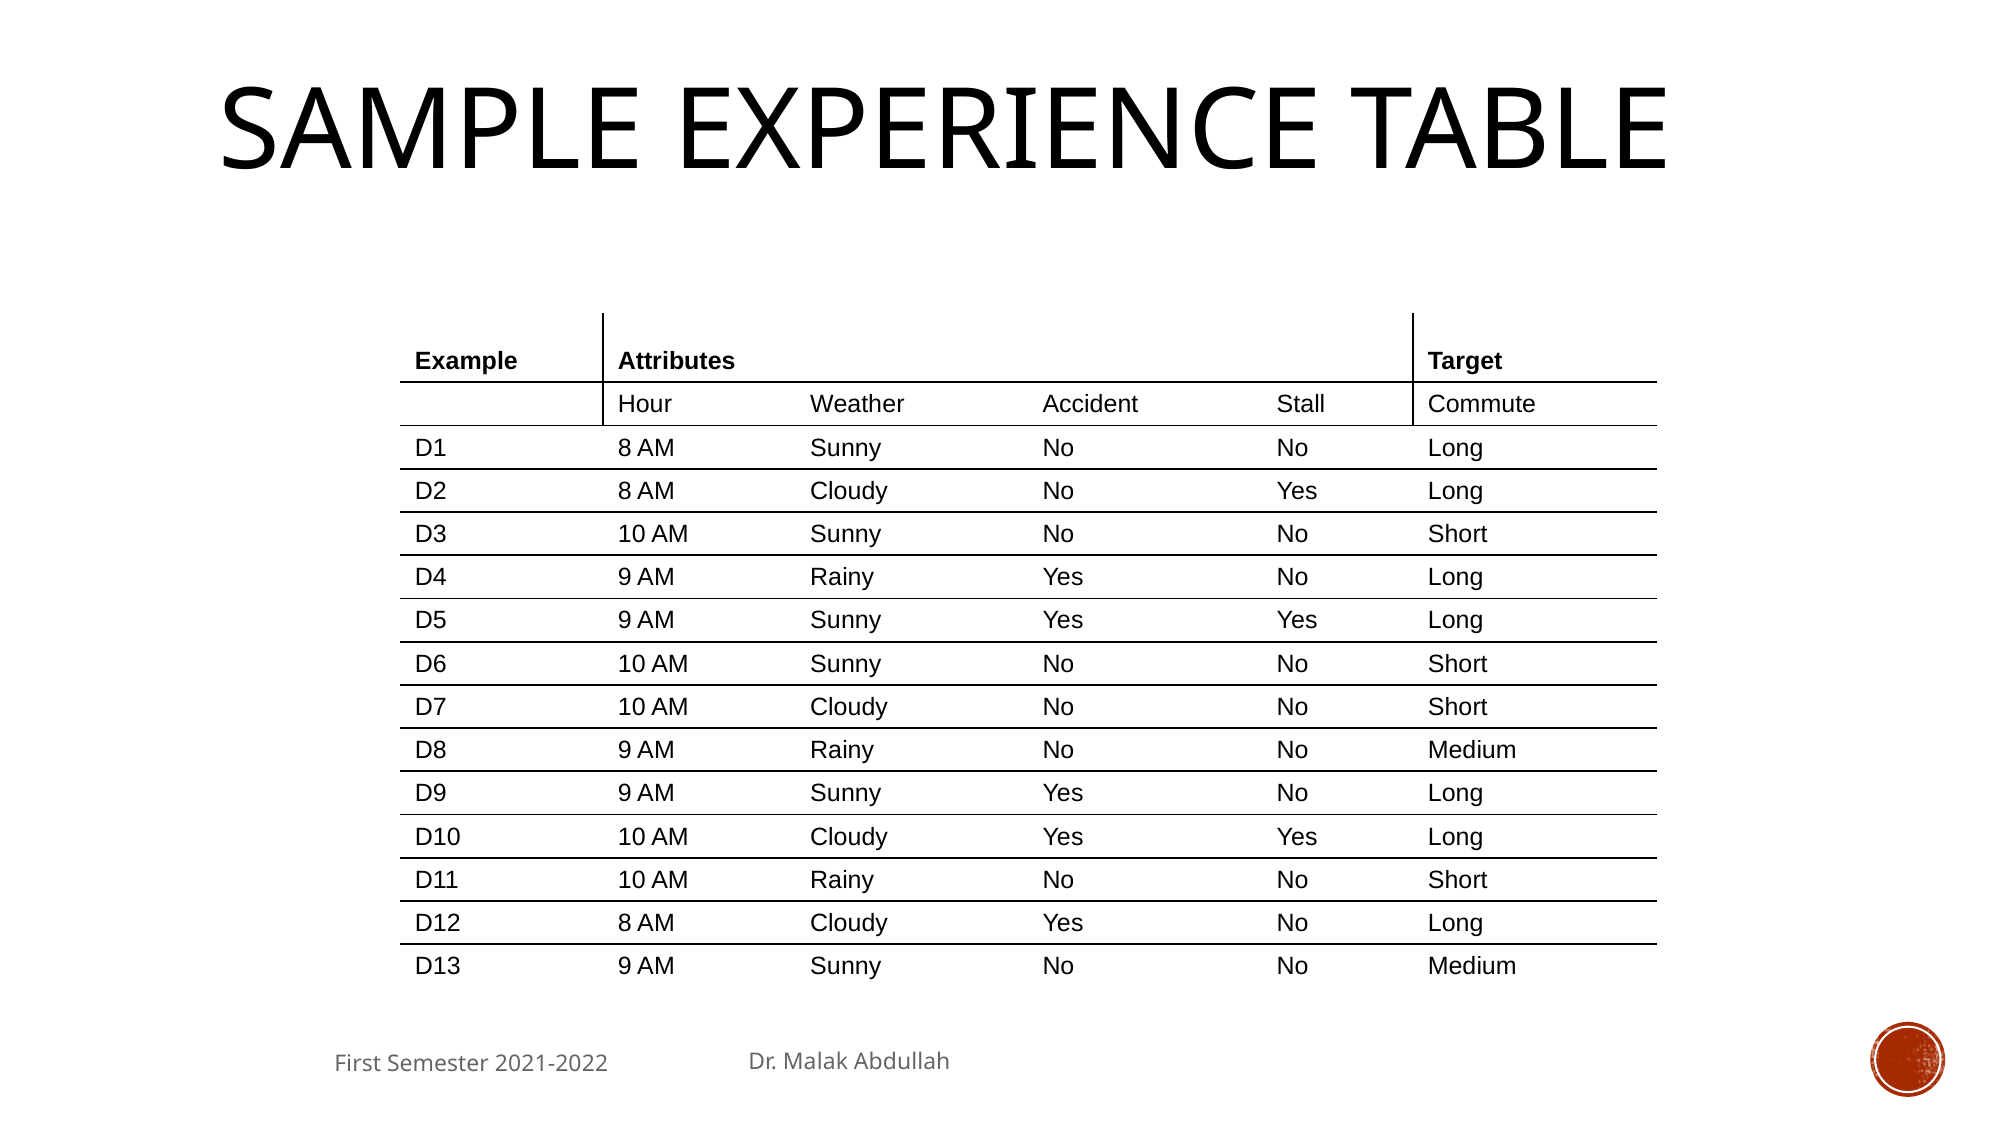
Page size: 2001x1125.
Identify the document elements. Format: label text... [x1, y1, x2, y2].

table_cell Rainy [795, 859, 1028, 900]
table_cell No [1262, 772, 1413, 814]
table_cell Yes [1262, 470, 1413, 511]
table_cell D4 [400, 556, 603, 598]
table_cell D10 [400, 815, 603, 857]
table_cell D3 [400, 513, 603, 554]
table_cell Sunny [795, 513, 1028, 554]
table_cell D11 [400, 859, 603, 900]
table_cell Cloudy [795, 902, 1028, 943]
table_cell Sunny [795, 426, 1028, 468]
table_cell 10 AM [603, 513, 795, 554]
table_cell Sunny [795, 599, 1028, 641]
table_cell Short [1413, 643, 1657, 684]
table_cell Medium [1413, 945, 1657, 987]
table_cell D8 [400, 729, 603, 770]
table_cell Short [1413, 513, 1657, 554]
table_cell 10 AM [603, 643, 795, 684]
table_cell No [1262, 513, 1413, 554]
table_cell Yes [1028, 772, 1262, 814]
table_cell Yes [1262, 815, 1413, 857]
table_cell Long [1413, 470, 1657, 511]
table_cell No [1262, 643, 1413, 684]
table_cell Rainy [795, 556, 1028, 598]
table_cell D5 [400, 599, 603, 641]
table_cell No [1262, 729, 1413, 770]
table_cell Short [1413, 686, 1657, 727]
table_cell Long [1413, 599, 1657, 641]
table_cell Rainy [795, 729, 1028, 770]
table_cell No [1028, 729, 1262, 770]
table_cell D9 [400, 772, 603, 814]
table_cell 10 AM [603, 686, 795, 727]
table_cell Long [1413, 556, 1657, 598]
footer Dr. Malak Abdullah [733, 1025, 1367, 1100]
table_cell D2 [400, 470, 603, 511]
table_cell No [1262, 426, 1413, 468]
title Sample Experience Table [203, 15, 1770, 248]
table_cell 9 AM [603, 772, 795, 814]
table_cell D12 [400, 902, 603, 943]
table_cell 9 AM [603, 729, 795, 770]
table_cell 9 AM [603, 599, 795, 641]
table_cell Cloudy [795, 686, 1028, 727]
table_cell 8 AM [603, 426, 795, 468]
table_cell No [1262, 902, 1413, 943]
table_cell No [1028, 513, 1262, 554]
table_cell Weather [795, 383, 1028, 425]
table_cell 9 AM [603, 556, 795, 598]
table_cell Hour [604, 383, 795, 425]
table_cell Yes [1028, 815, 1262, 857]
table_cell Short [1413, 859, 1657, 900]
table_cell No [1028, 859, 1262, 900]
slide_number 23 [1466, 1025, 1884, 1100]
table_cell Long [1413, 426, 1657, 468]
table_cell Cloudy [795, 470, 1028, 511]
table_cell Yes [1028, 599, 1262, 641]
table_header Example [400, 313, 602, 381]
table_header Target [1414, 313, 1657, 381]
table_cell D1 [400, 426, 603, 468]
table_cell No [1262, 859, 1413, 900]
table_cell D13 [400, 945, 603, 987]
table_cell Long [1413, 815, 1657, 857]
table_cell No [1028, 686, 1262, 727]
table_cell Yes [1028, 556, 1262, 598]
table_cell Stall [1262, 383, 1412, 425]
table_cell Long [1413, 772, 1657, 814]
table_cell Yes [1262, 599, 1413, 641]
table_cell Medium [1413, 729, 1657, 770]
table_cell No [1028, 643, 1262, 684]
table_cell No [1262, 556, 1413, 598]
table_cell No [1262, 945, 1413, 987]
table_cell Sunny [795, 945, 1028, 987]
table_header Attributes [604, 313, 1412, 381]
table_cell [400, 383, 602, 425]
table_cell Sunny [795, 643, 1028, 684]
table_cell No [1262, 686, 1413, 727]
table_cell 9 AM [603, 945, 795, 987]
table_cell 8 AM [603, 470, 795, 511]
table_cell 10 AM [603, 815, 795, 857]
table_cell No [1028, 945, 1262, 987]
table_cell D7 [400, 686, 603, 727]
table_cell Yes [1028, 902, 1262, 943]
table_cell Long [1413, 902, 1657, 943]
table_cell 10 AM [603, 859, 795, 900]
table_cell No [1028, 426, 1262, 468]
table_cell Cloudy [795, 815, 1028, 857]
table_cell Commute [1414, 383, 1657, 425]
table_cell 8 AM [603, 902, 795, 943]
table_cell No [1028, 470, 1262, 511]
table_cell Accident [1028, 383, 1262, 425]
table_cell D6 [400, 643, 603, 684]
slide_number First Semester 2021-2022 [206, 1025, 624, 1100]
table_cell Sunny [795, 772, 1028, 814]
